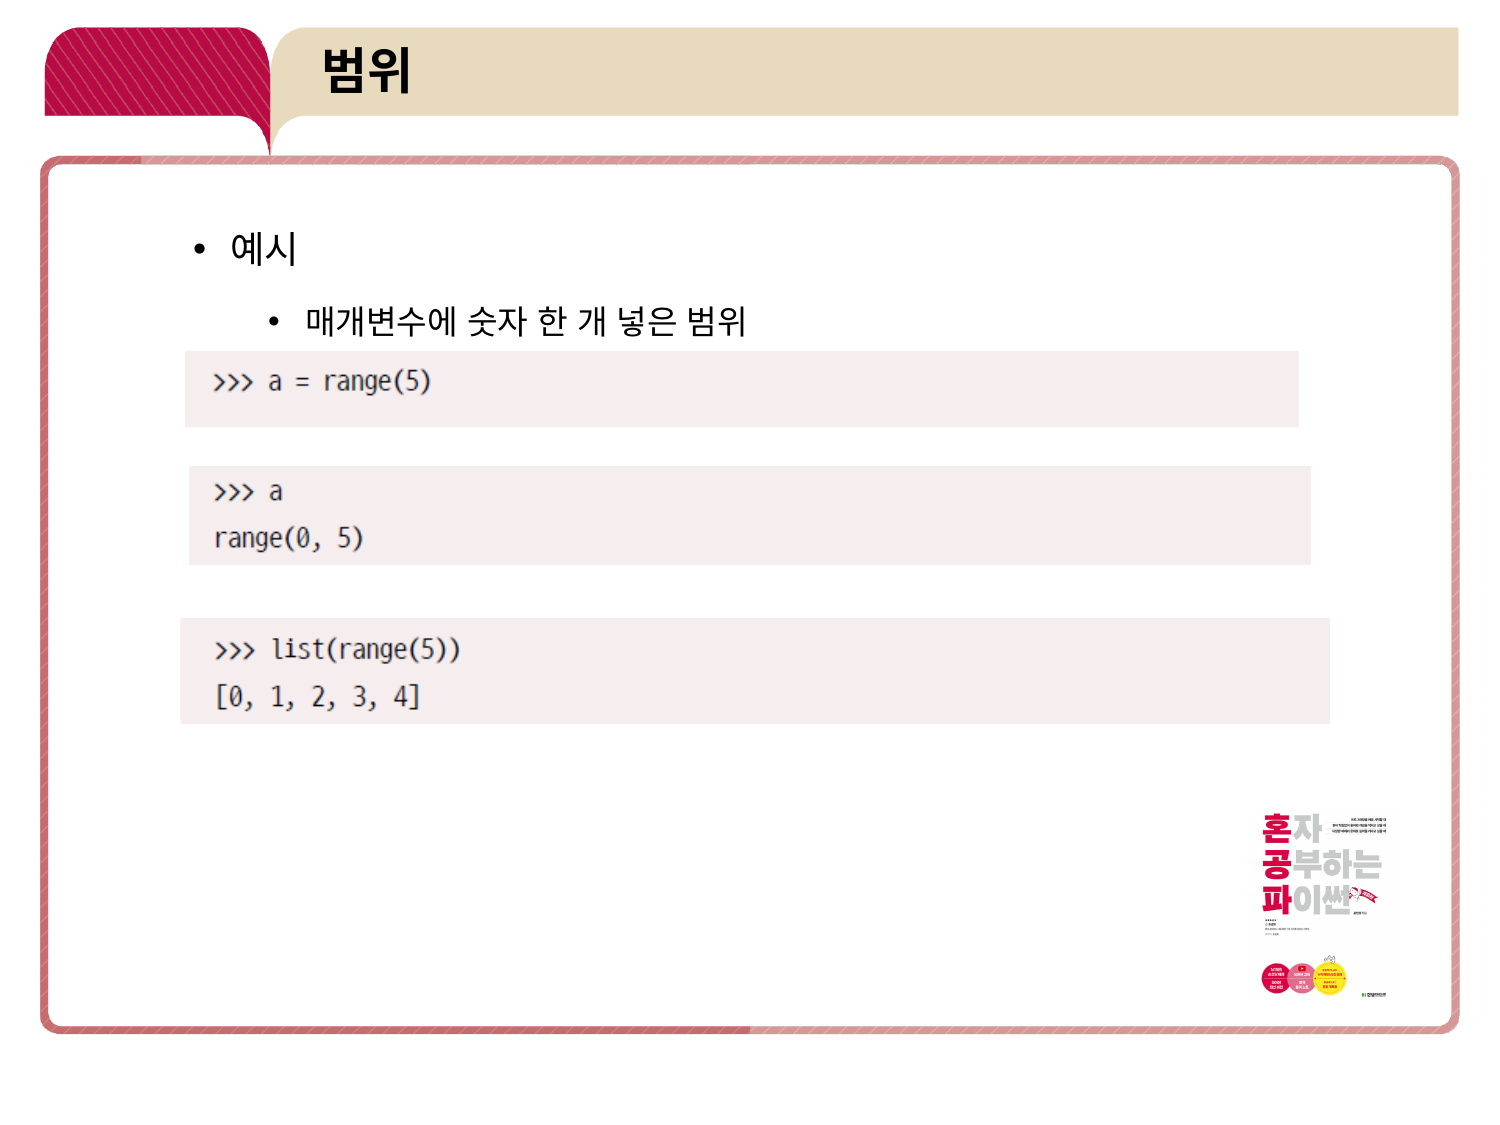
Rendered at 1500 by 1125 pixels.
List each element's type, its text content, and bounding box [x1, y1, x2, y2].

picture [0, 0, 1500, 1043]
title 범위 [306, 42, 1385, 105]
list 예시 매개변수에 숫자 한 개 넣은 범위 [103, 195, 1397, 1014]
